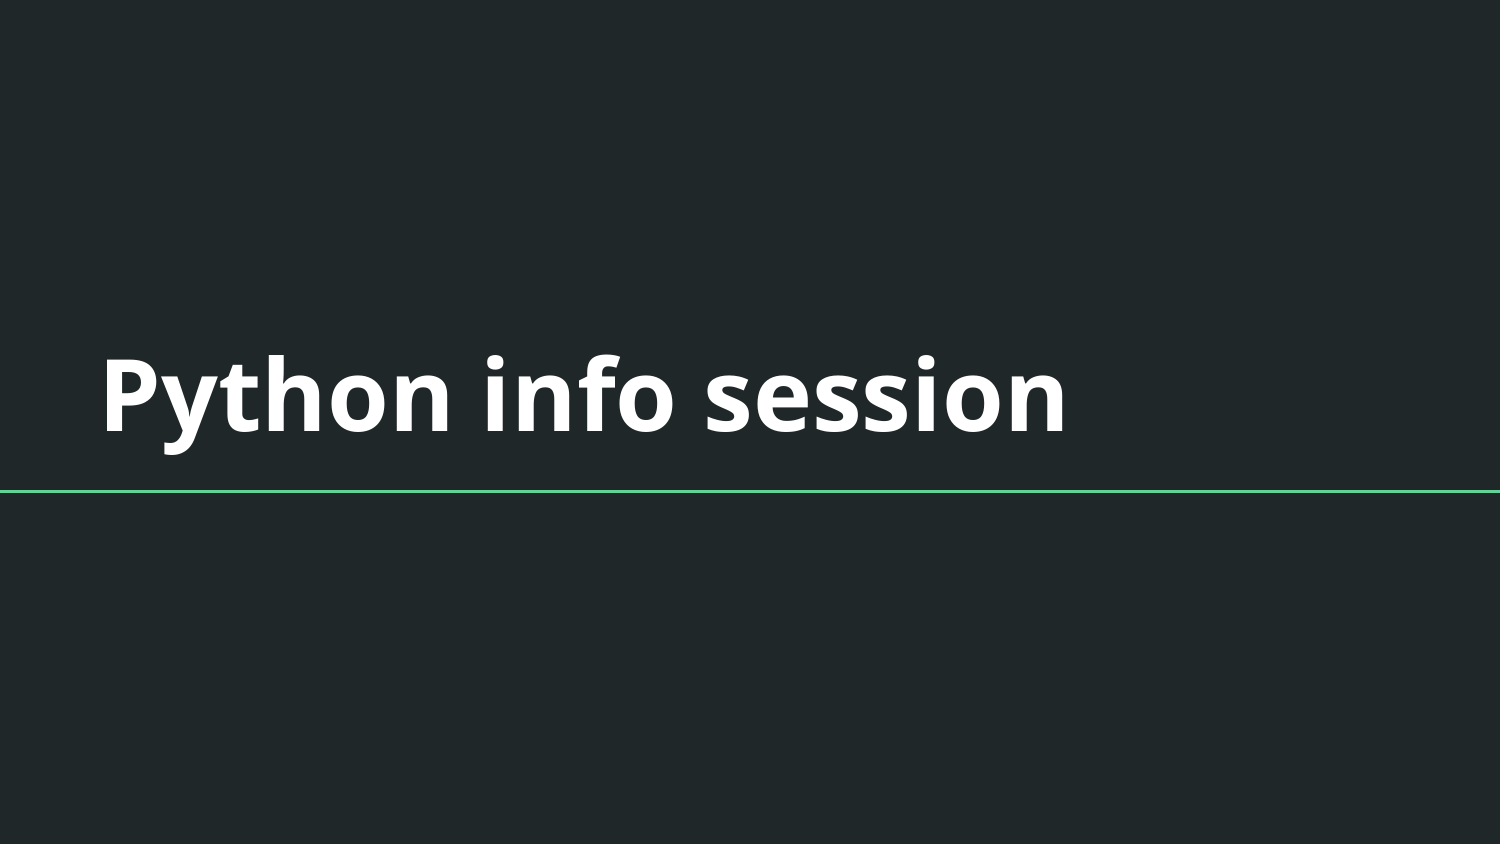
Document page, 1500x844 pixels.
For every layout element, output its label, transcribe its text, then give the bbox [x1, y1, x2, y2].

title Python info session [83, 206, 1417, 467]
